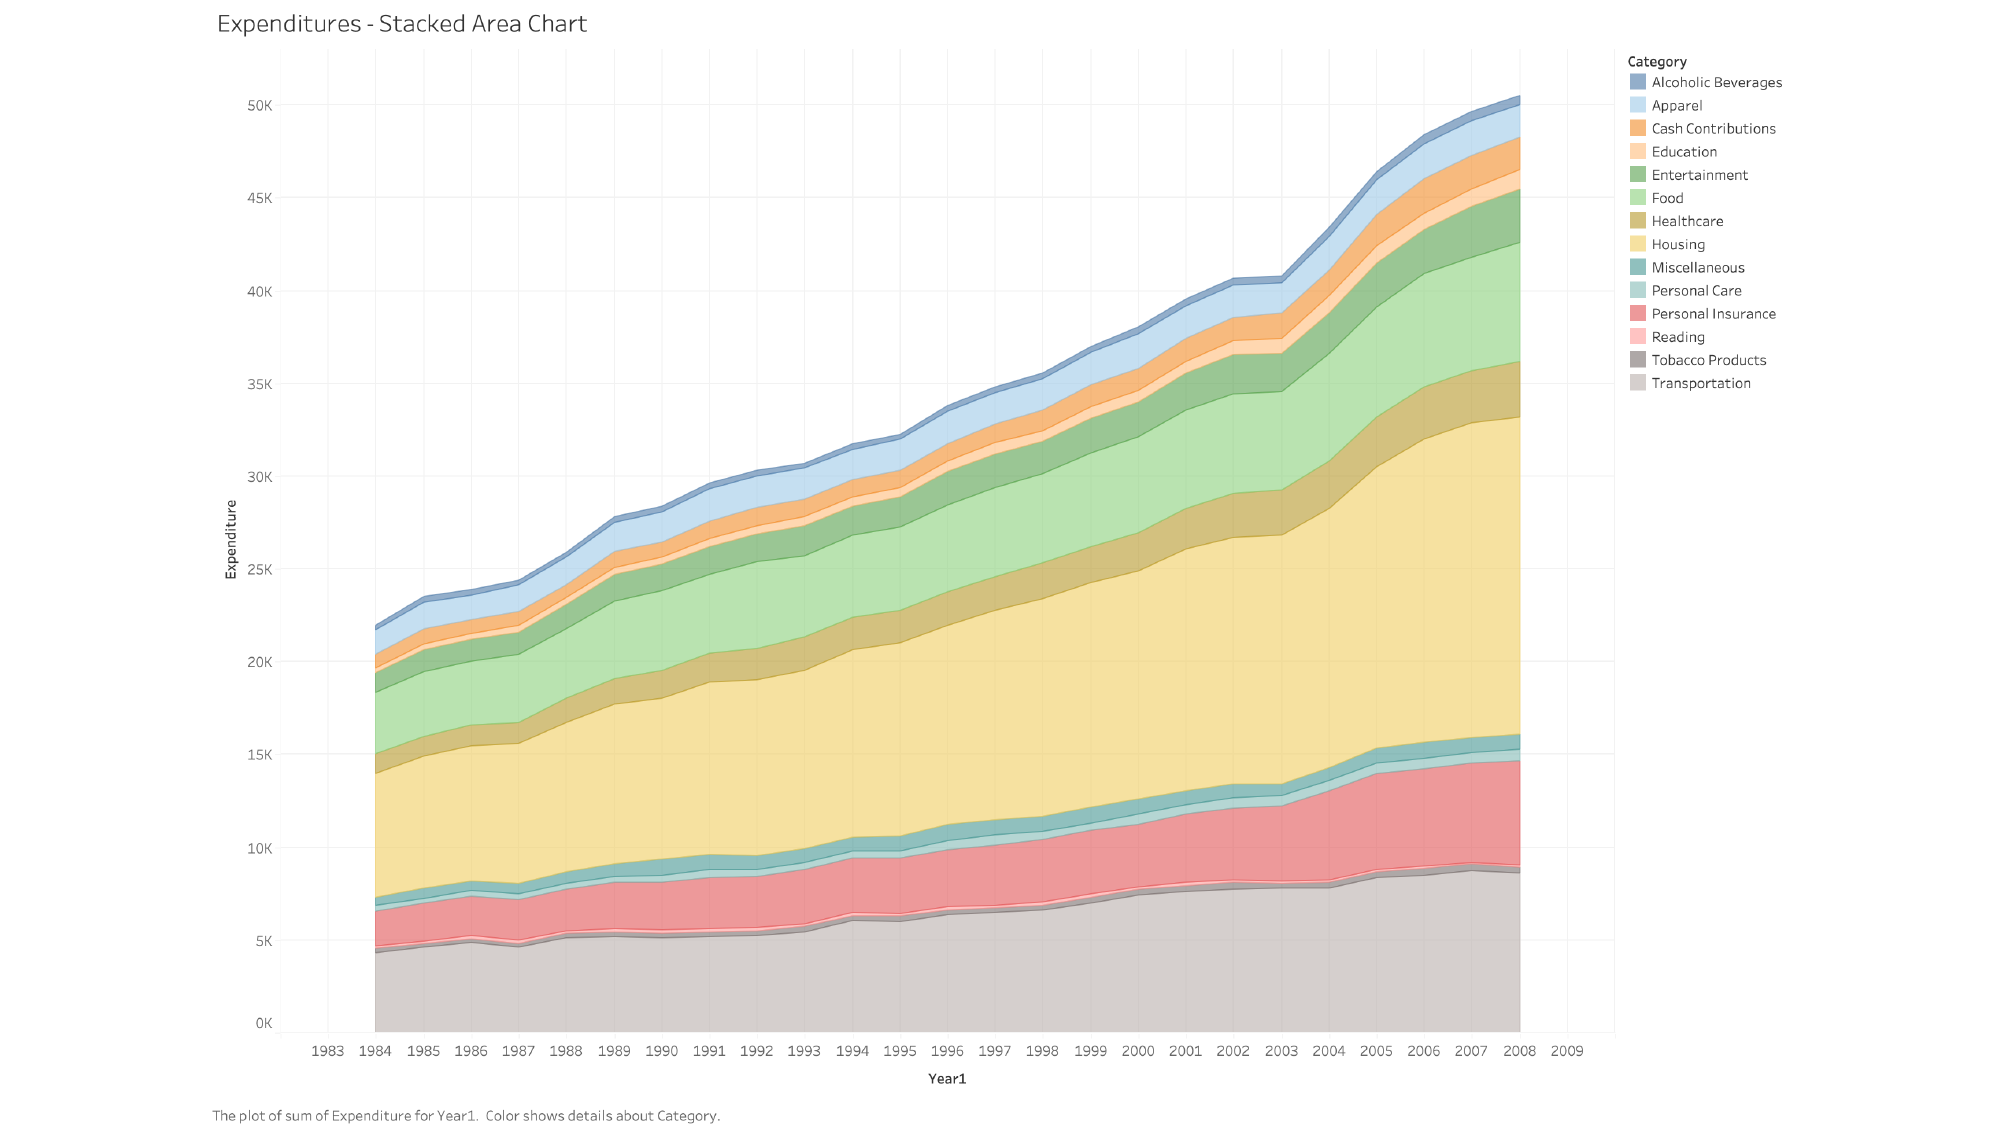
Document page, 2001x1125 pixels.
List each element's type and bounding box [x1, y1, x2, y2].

picture [211, 0, 1788, 1125]
